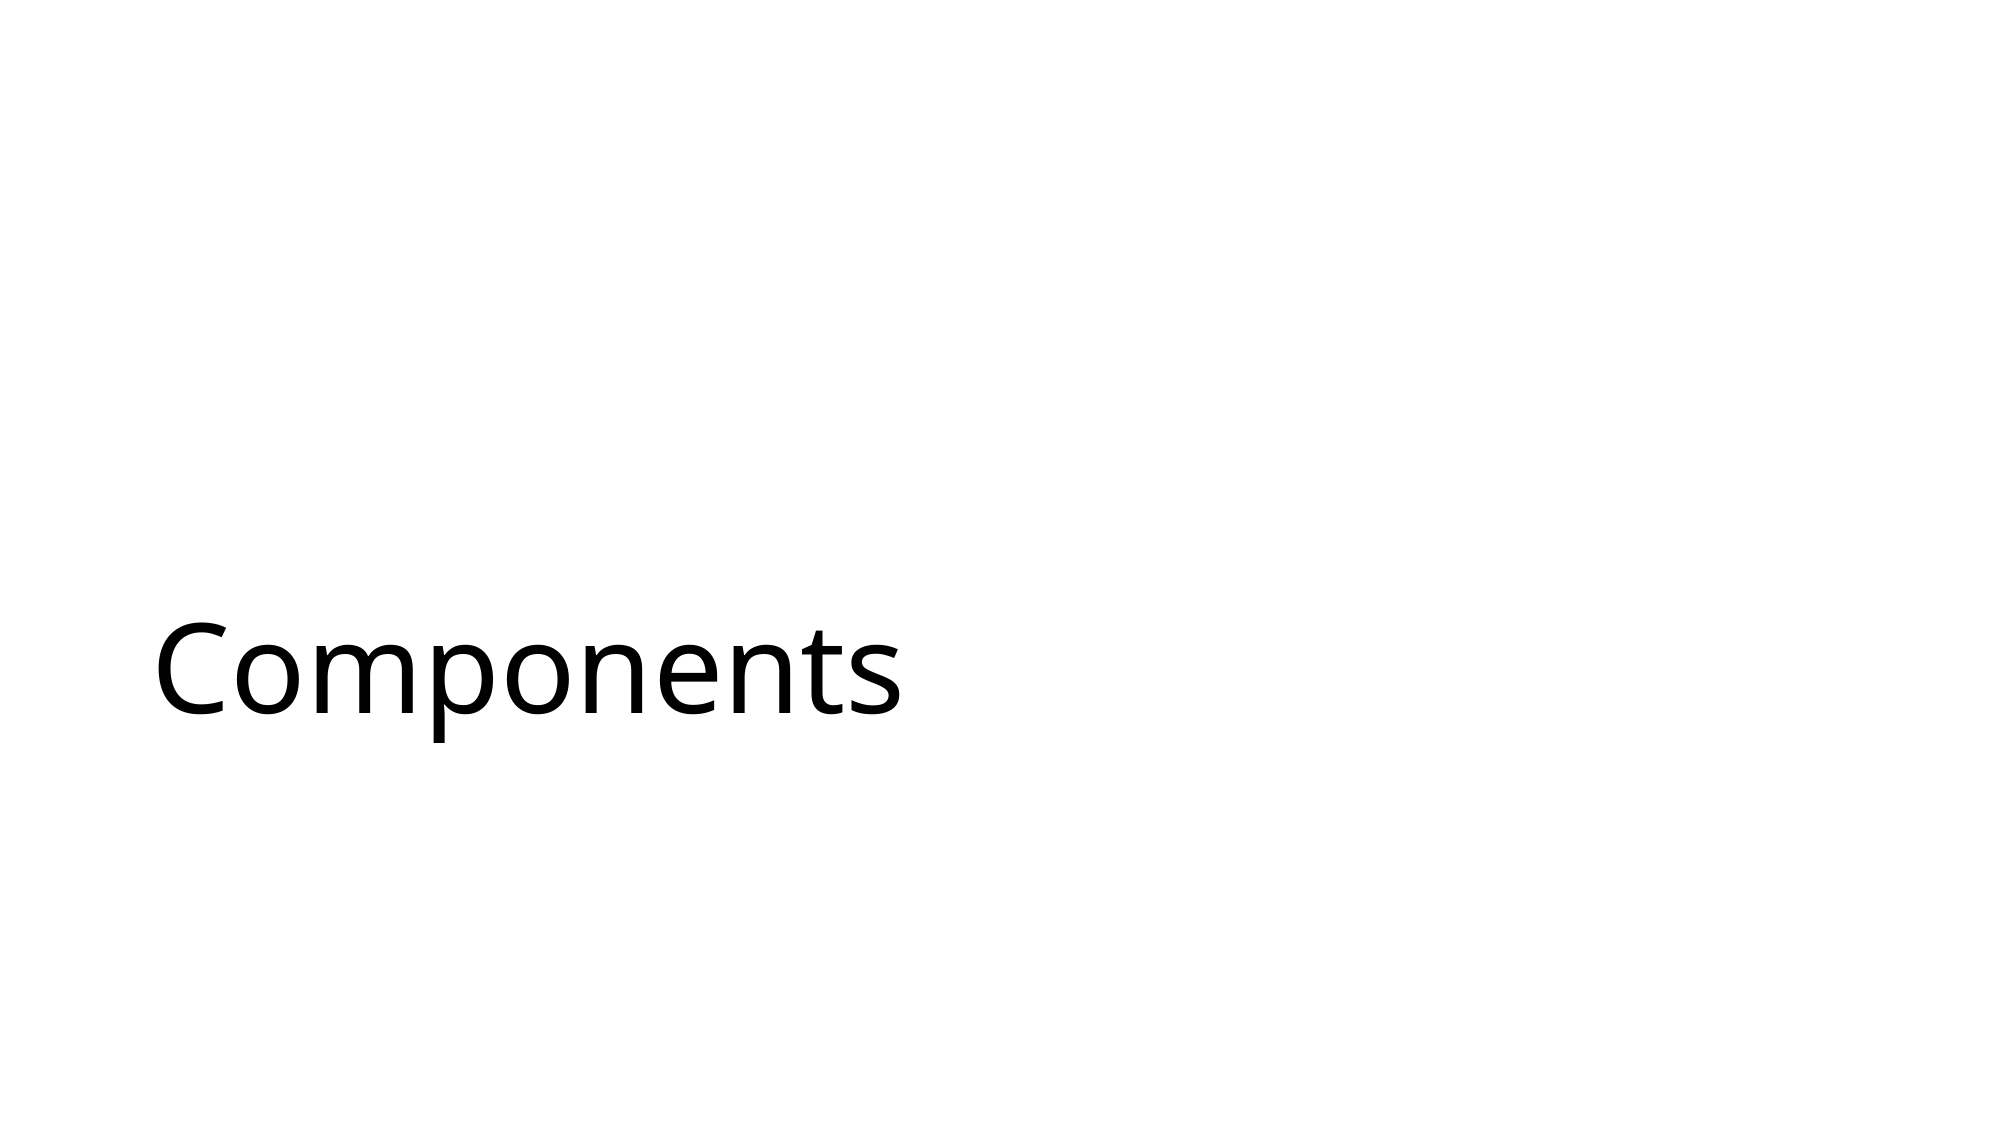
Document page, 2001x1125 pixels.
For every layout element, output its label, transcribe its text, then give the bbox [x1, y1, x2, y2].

title Components [136, 280, 1862, 749]
